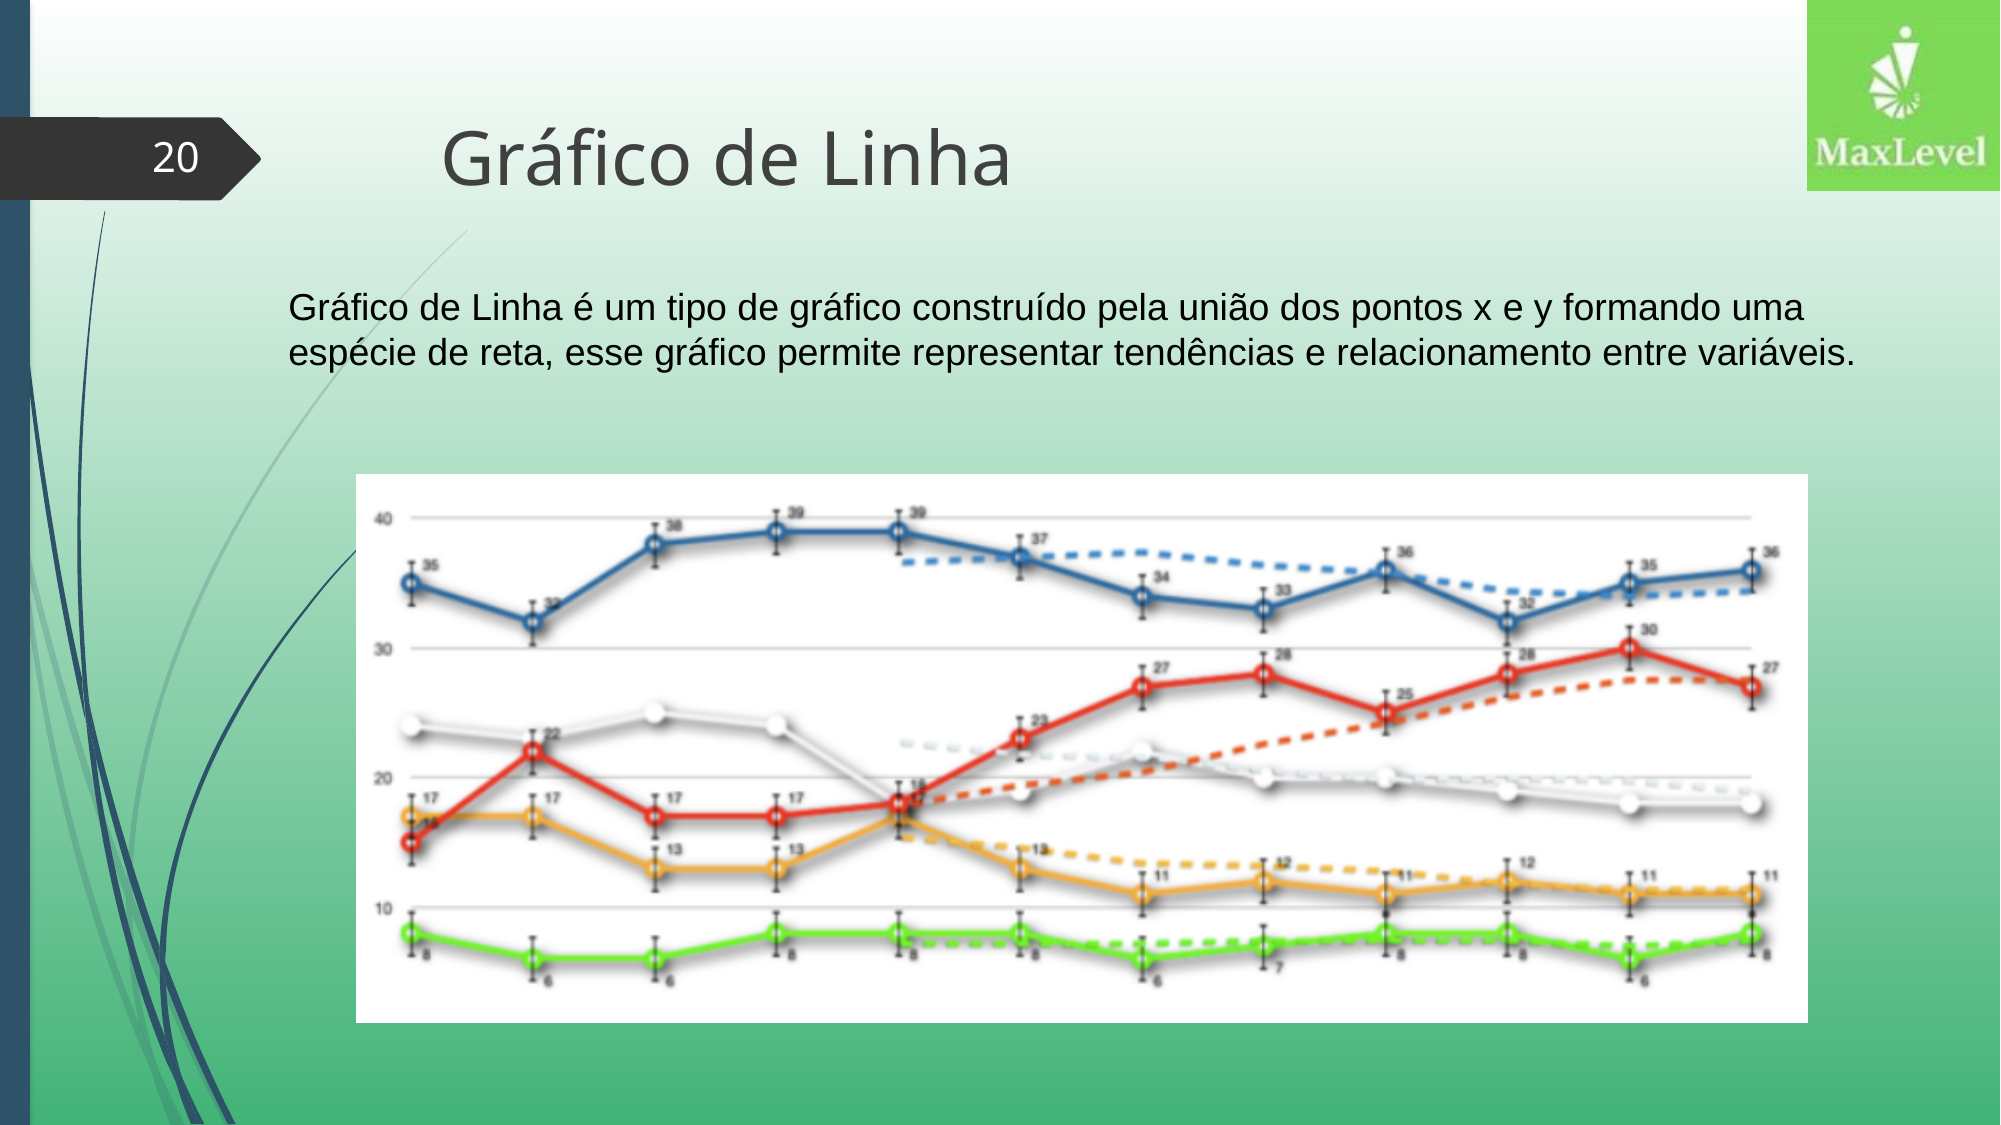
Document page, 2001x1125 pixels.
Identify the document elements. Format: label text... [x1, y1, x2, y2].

slide_number 20 [87, 129, 216, 190]
text_box Gráfico de Linha é um tipo de gráfico construído pela união dos pontos x e y formando uma espécie de reta, esse gráfico permite representar tendências e relacionamento entre variáveis. [273, 275, 1888, 470]
picture [355, 473, 1809, 1023]
picture [1807, 0, 2000, 191]
title Gráfico de Linha [425, 102, 1888, 275]
